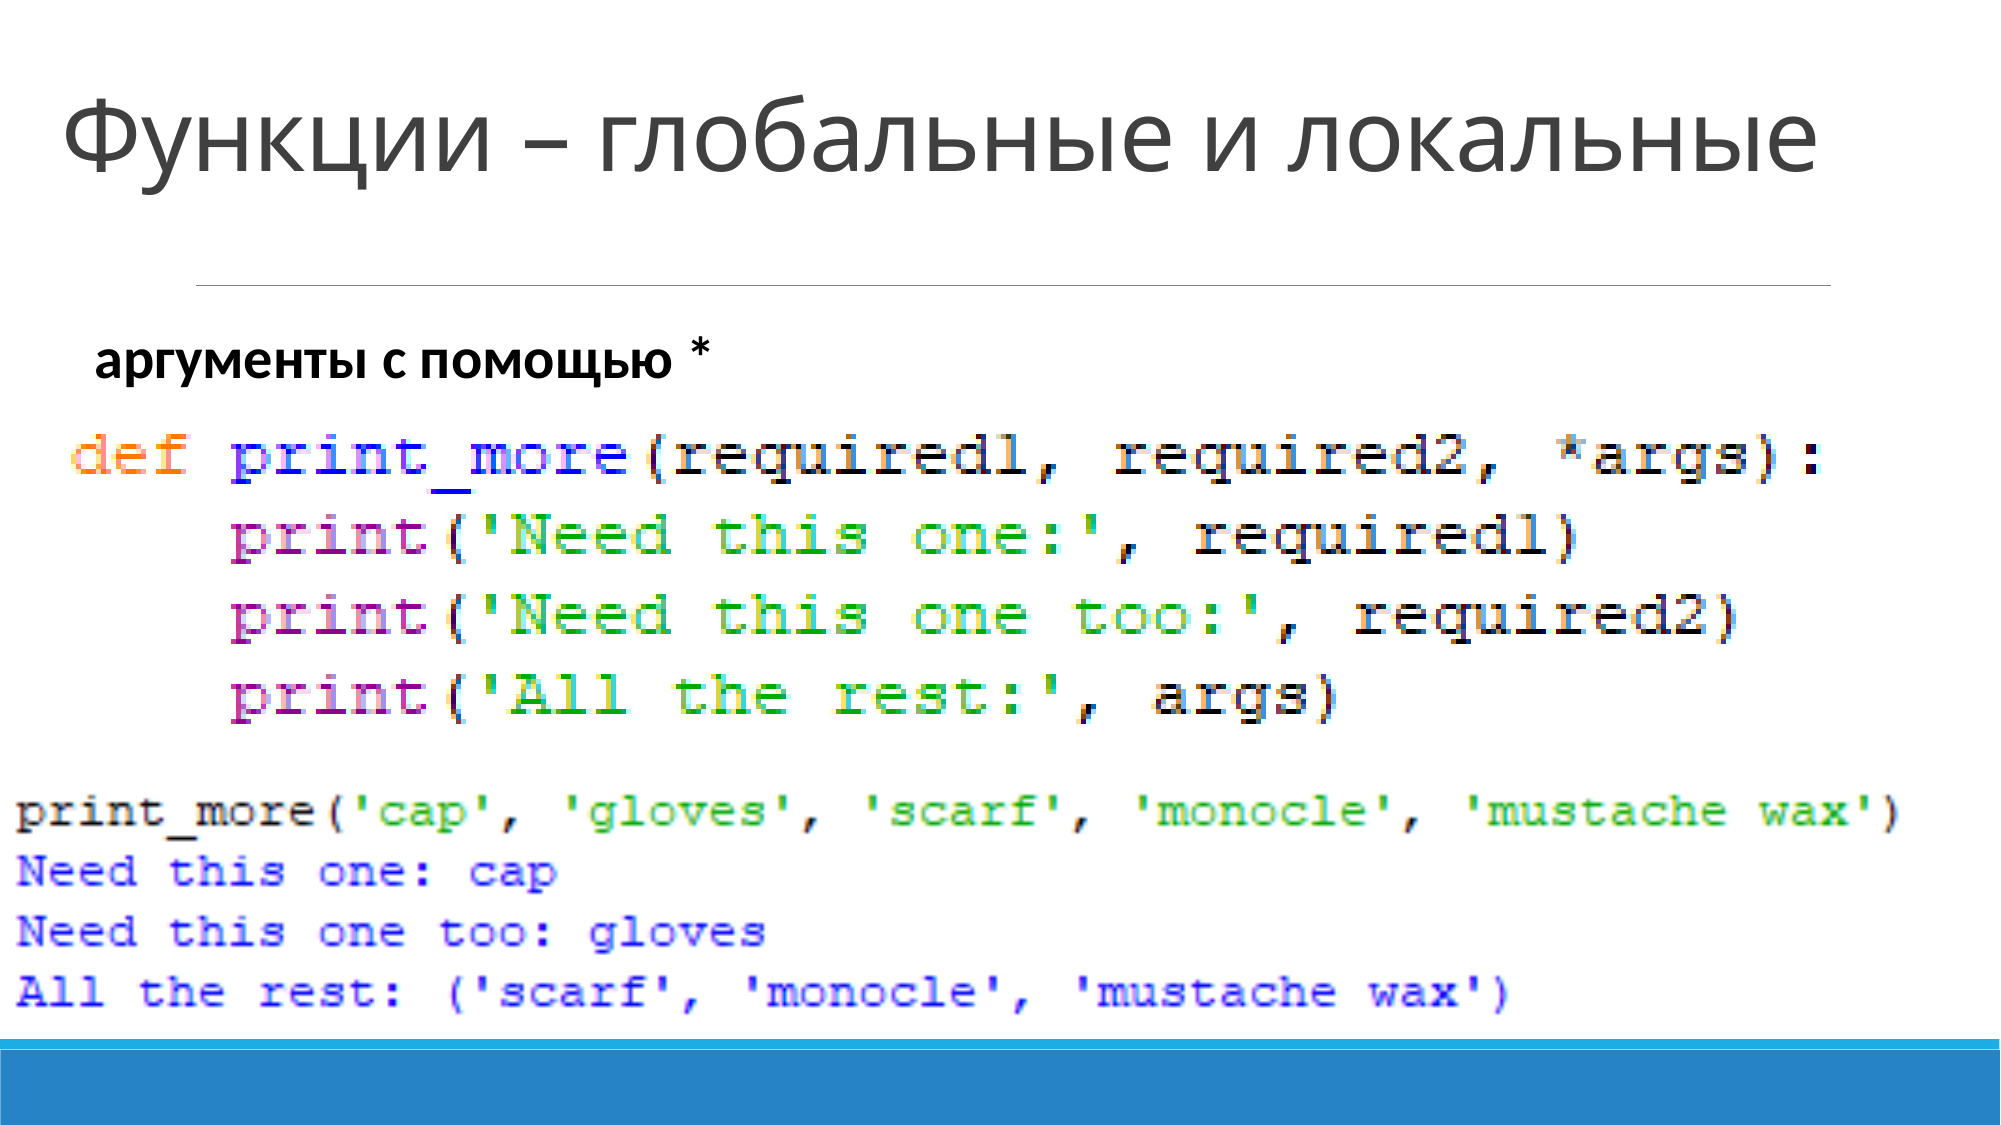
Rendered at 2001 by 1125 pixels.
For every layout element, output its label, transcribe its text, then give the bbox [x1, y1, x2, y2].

picture [2, 789, 1918, 1020]
picture [46, 409, 1836, 735]
text_box аргументы с помощью * [79, 312, 1918, 398]
title Функции – глобальные и локальные [46, 15, 1950, 200]
